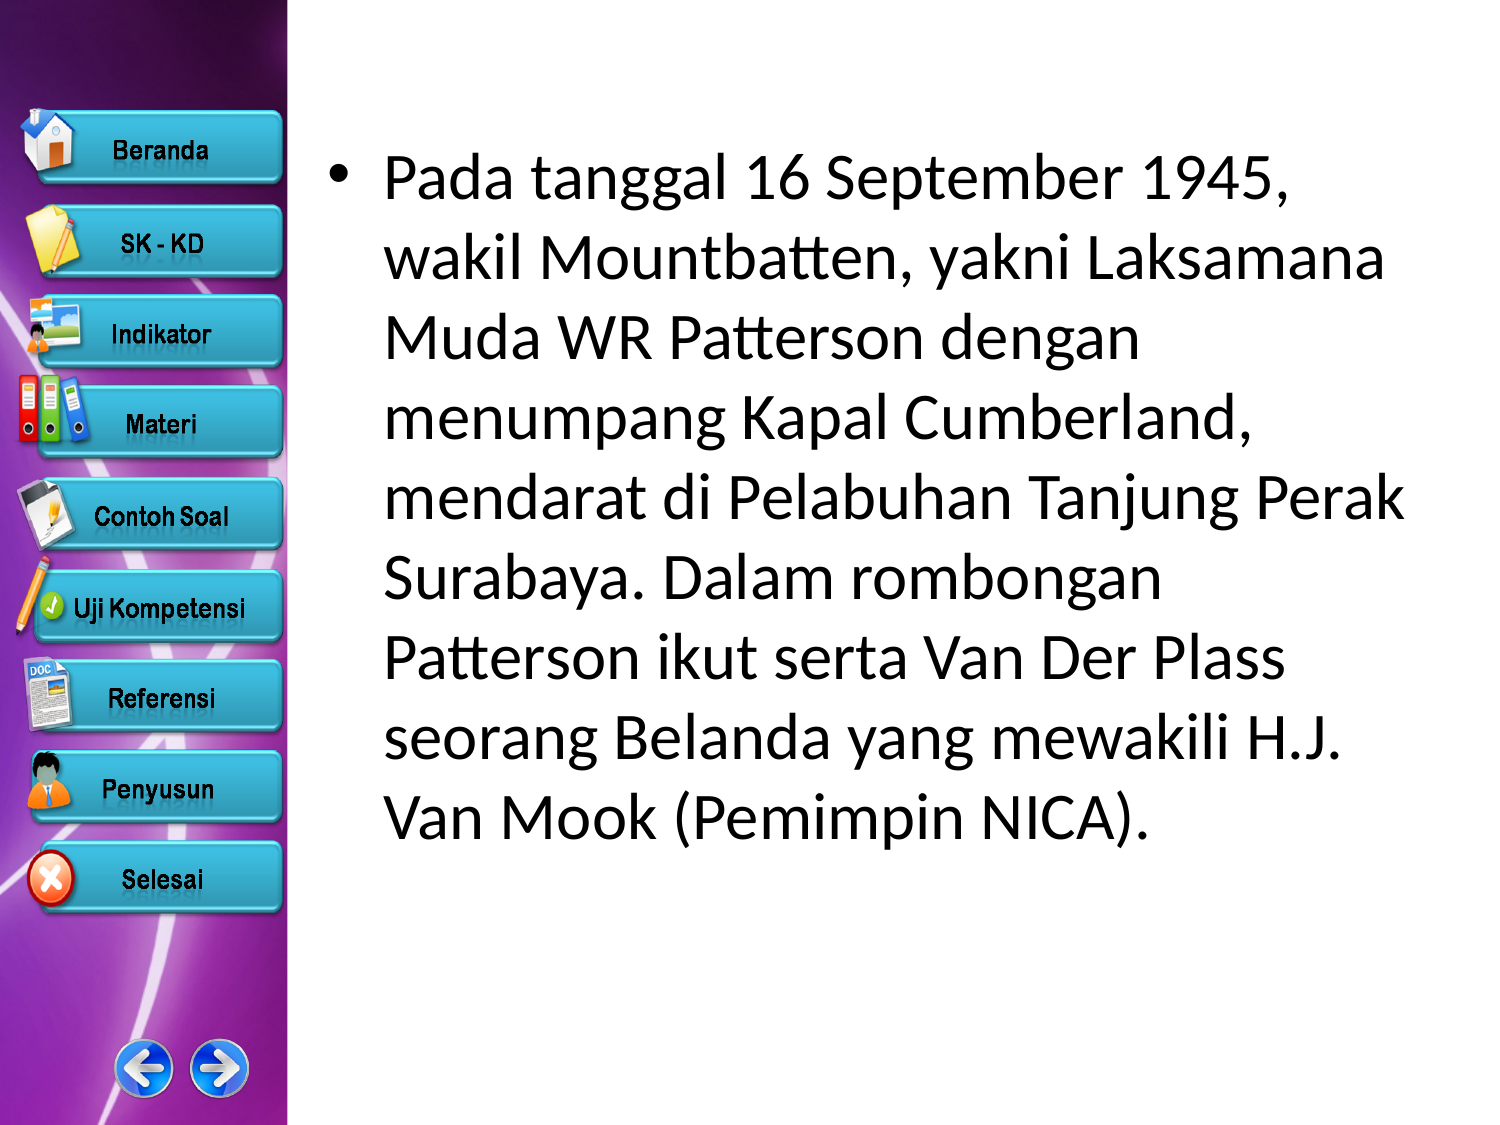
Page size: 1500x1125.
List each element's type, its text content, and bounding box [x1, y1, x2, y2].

list Pada tanggal 16 September 1945, wakil Mountbatten, yakni Laksamana Muda WR Patterson dengan menumpang Kapal Cumberland, mendarat di Pelabuhan Tanjung Perak Surabaya. Dalam rombongan Patterson ikut serta Van Der Plass seorang Belanda yang mewakili H.J. Van Mook (Pemimpin NICA). [312, 125, 1425, 1005]
picture [0, 0, 288, 1125]
